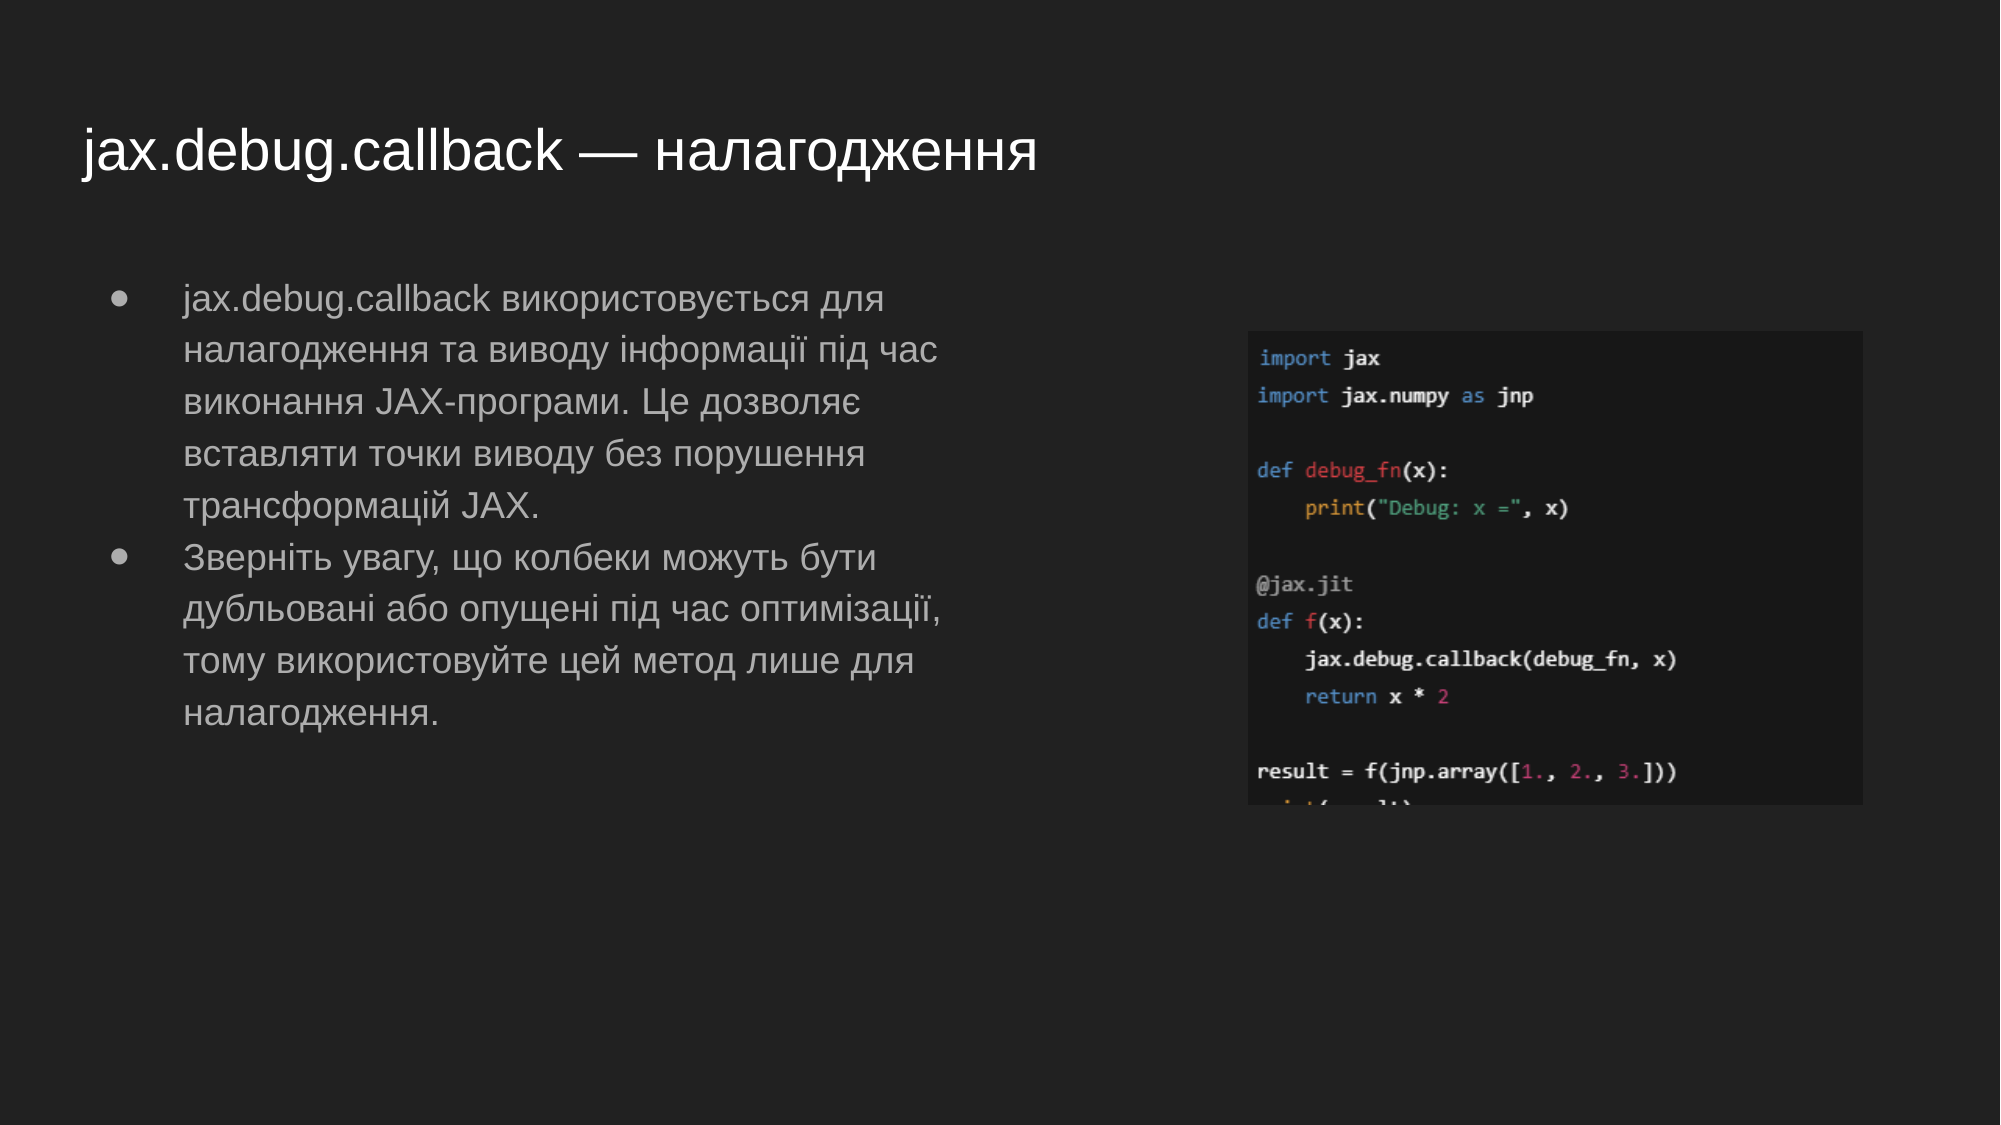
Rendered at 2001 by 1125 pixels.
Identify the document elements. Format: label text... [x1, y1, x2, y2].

picture [1248, 331, 1863, 806]
list jax.debug.callback використовується для налагодження та виводу інформації під час виконання JAX-програми. Це дозволяє вставляти точки виводу без порушення трансформацій JAX. Зверніть увагу, що колбеки можуть бути дубльовані або опущені під час оптимізації, тому використовуйте цей метод лише для налагодження. [68, 252, 980, 1000]
title jax.debug.callback — налагодження [68, 97, 1932, 223]
